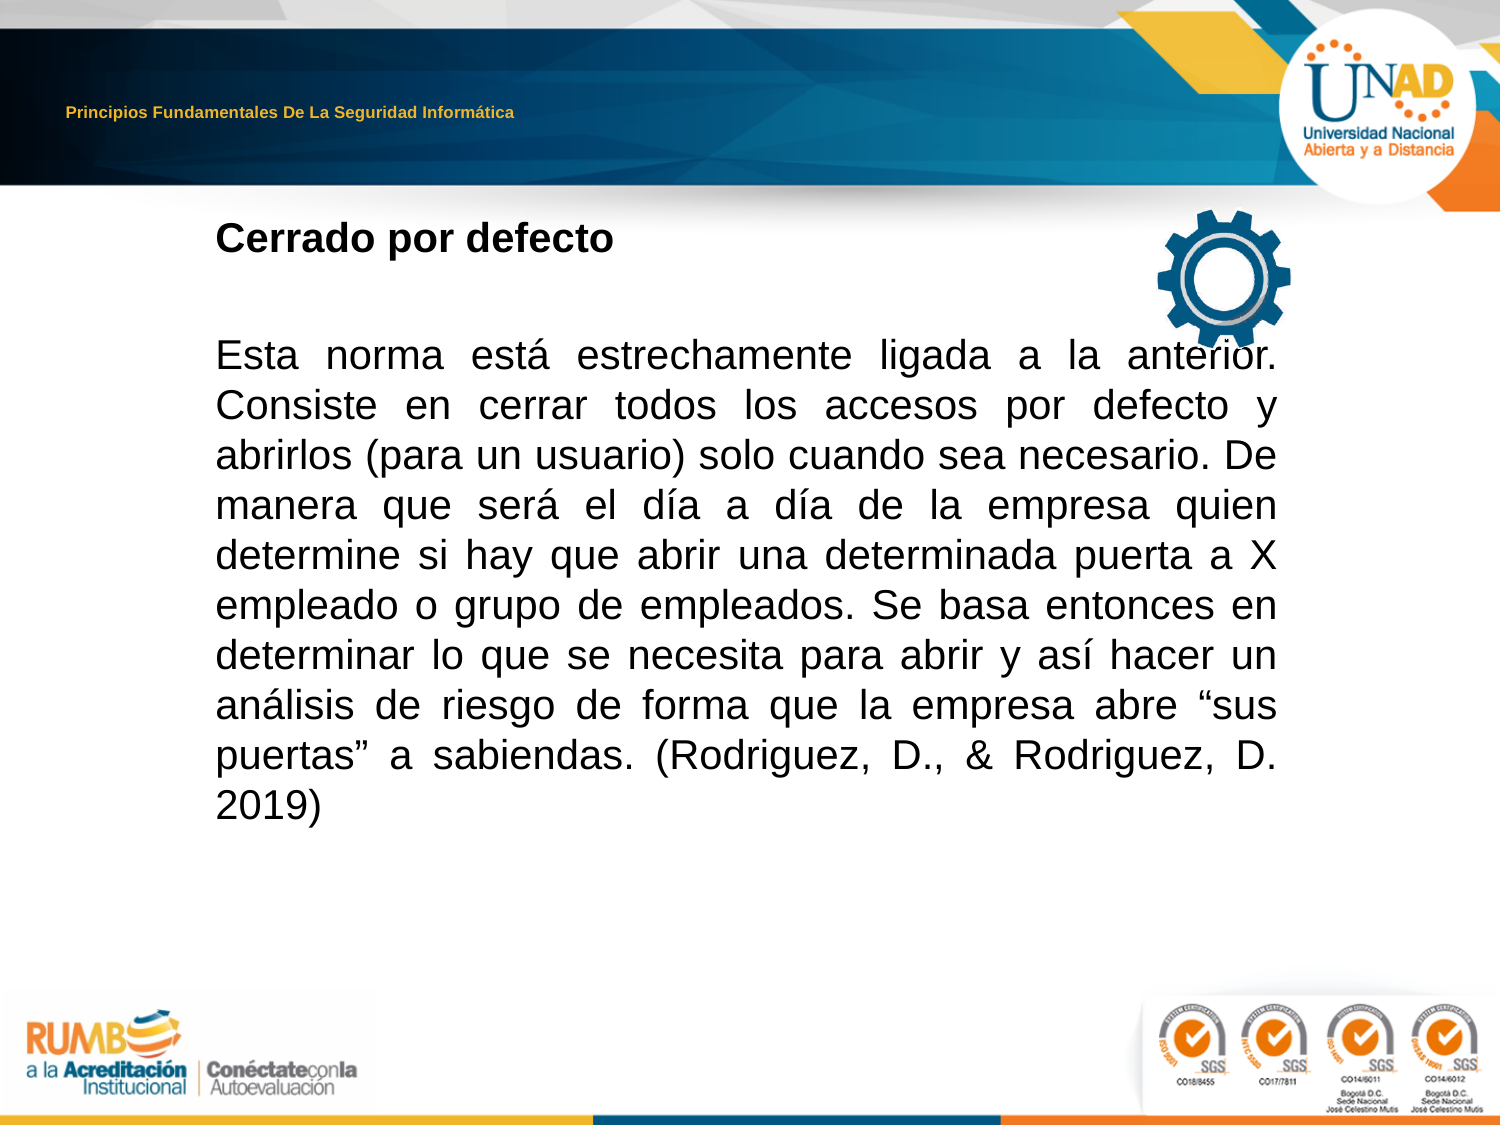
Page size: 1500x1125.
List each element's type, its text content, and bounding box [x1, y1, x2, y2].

title Principios Fundamentales De La Seguridad Informática [50, 59, 1184, 169]
picture [0, 0, 1500, 1125]
text_box Cerrado por defecto Esta norma está estrechamente ligada a la anterior. Consiste en cerrar todos los accesos por defecto y abrirlos (para un usuario) solo cuando sea necesario. De manera que será el día a día de la empresa quien determine si hay que abrir una determinada puerta a X empleado o grupo de empleados. Se basa entonces en determinar lo que se necesita para abrir y así hacer un análisis de riesgo de forma que la empresa abre “sus puertas” a sabiendas. (Rodriguez, D., & Rodriguez, D. 2019) [50, 203, 1293, 462]
